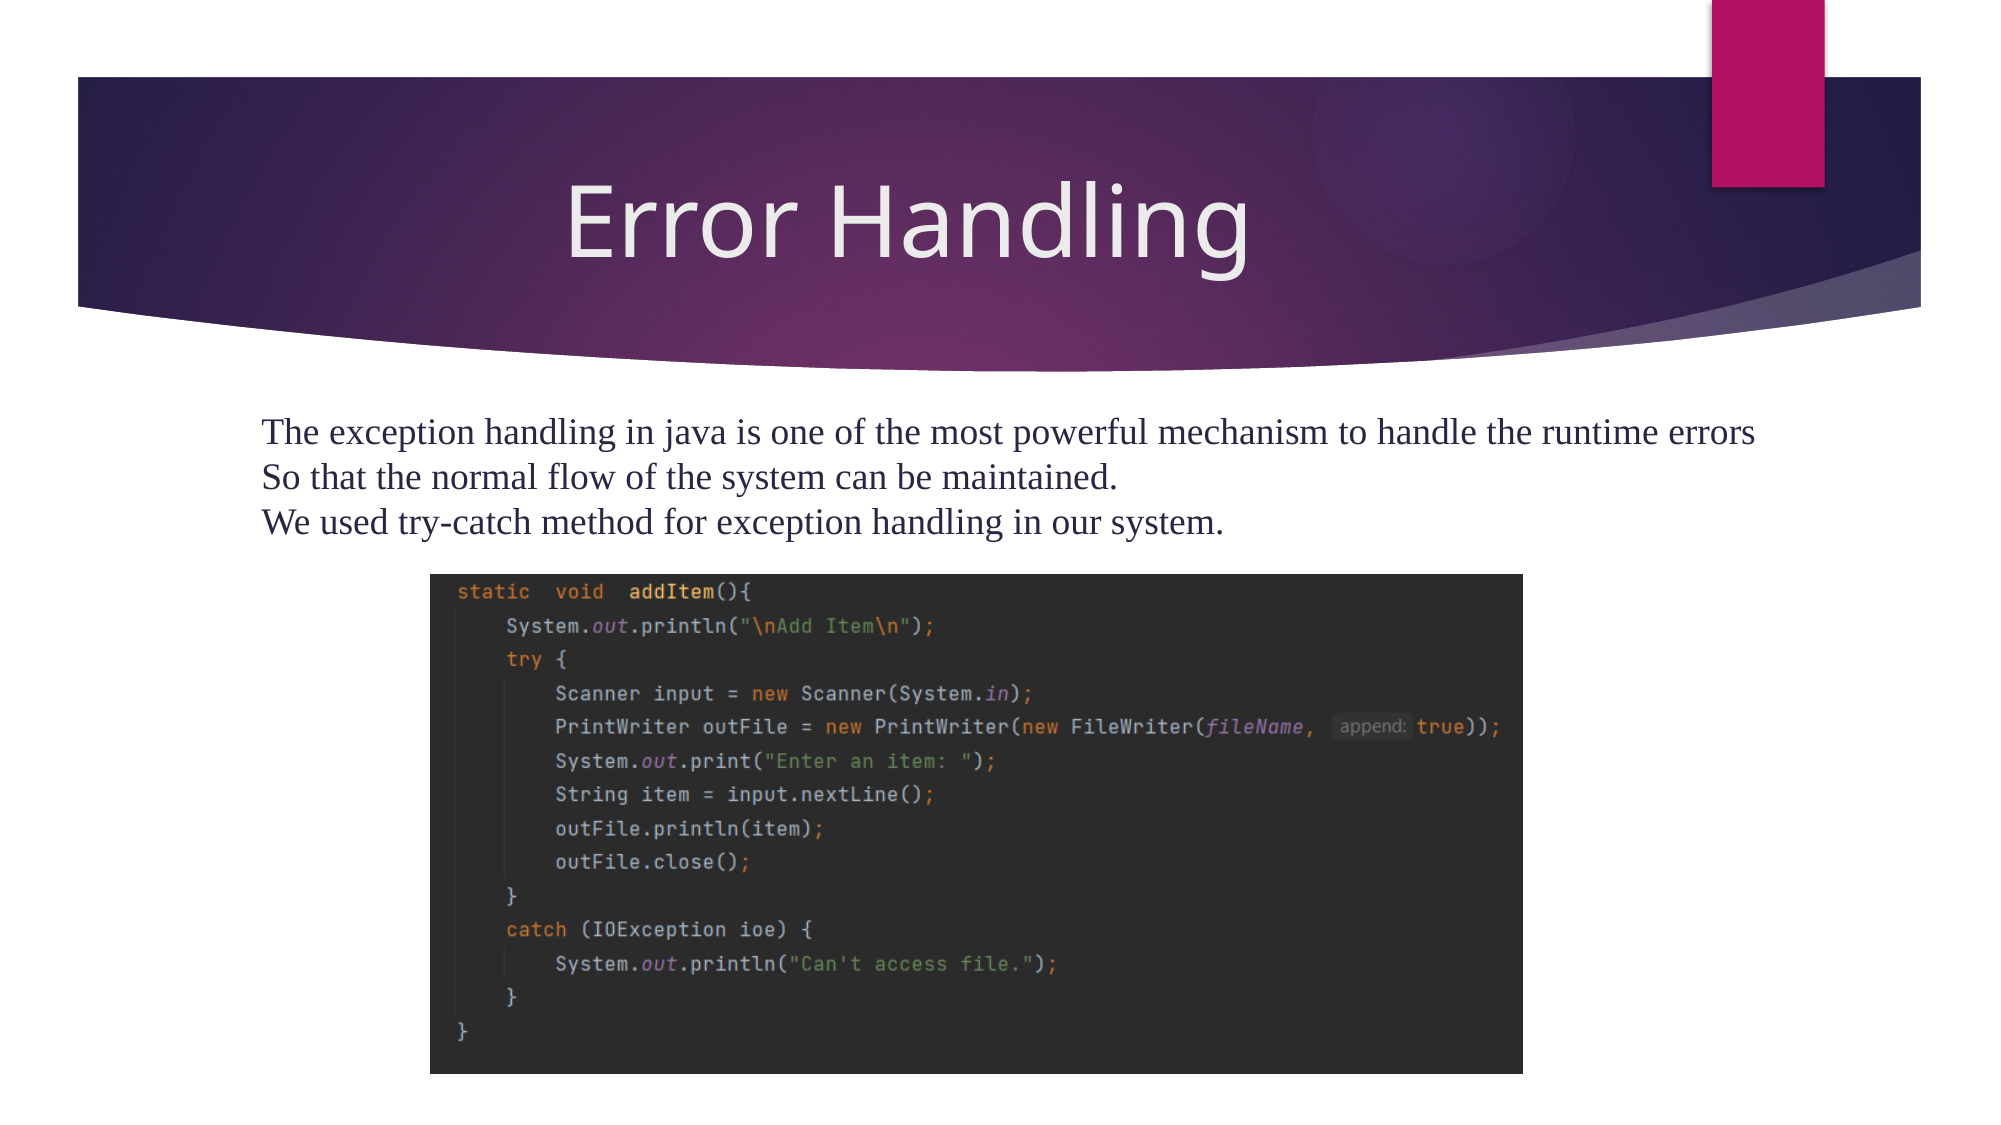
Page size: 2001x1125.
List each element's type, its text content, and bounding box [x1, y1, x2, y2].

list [429, 573, 1523, 1074]
text_box The exception handling in java is one of the most powerful mechanism to handle the runtime errors So that the normal flow of the system can be maintained. We used try-catch method for exception handling in our system. [246, 399, 1783, 550]
title Error Handling [189, 159, 1627, 276]
